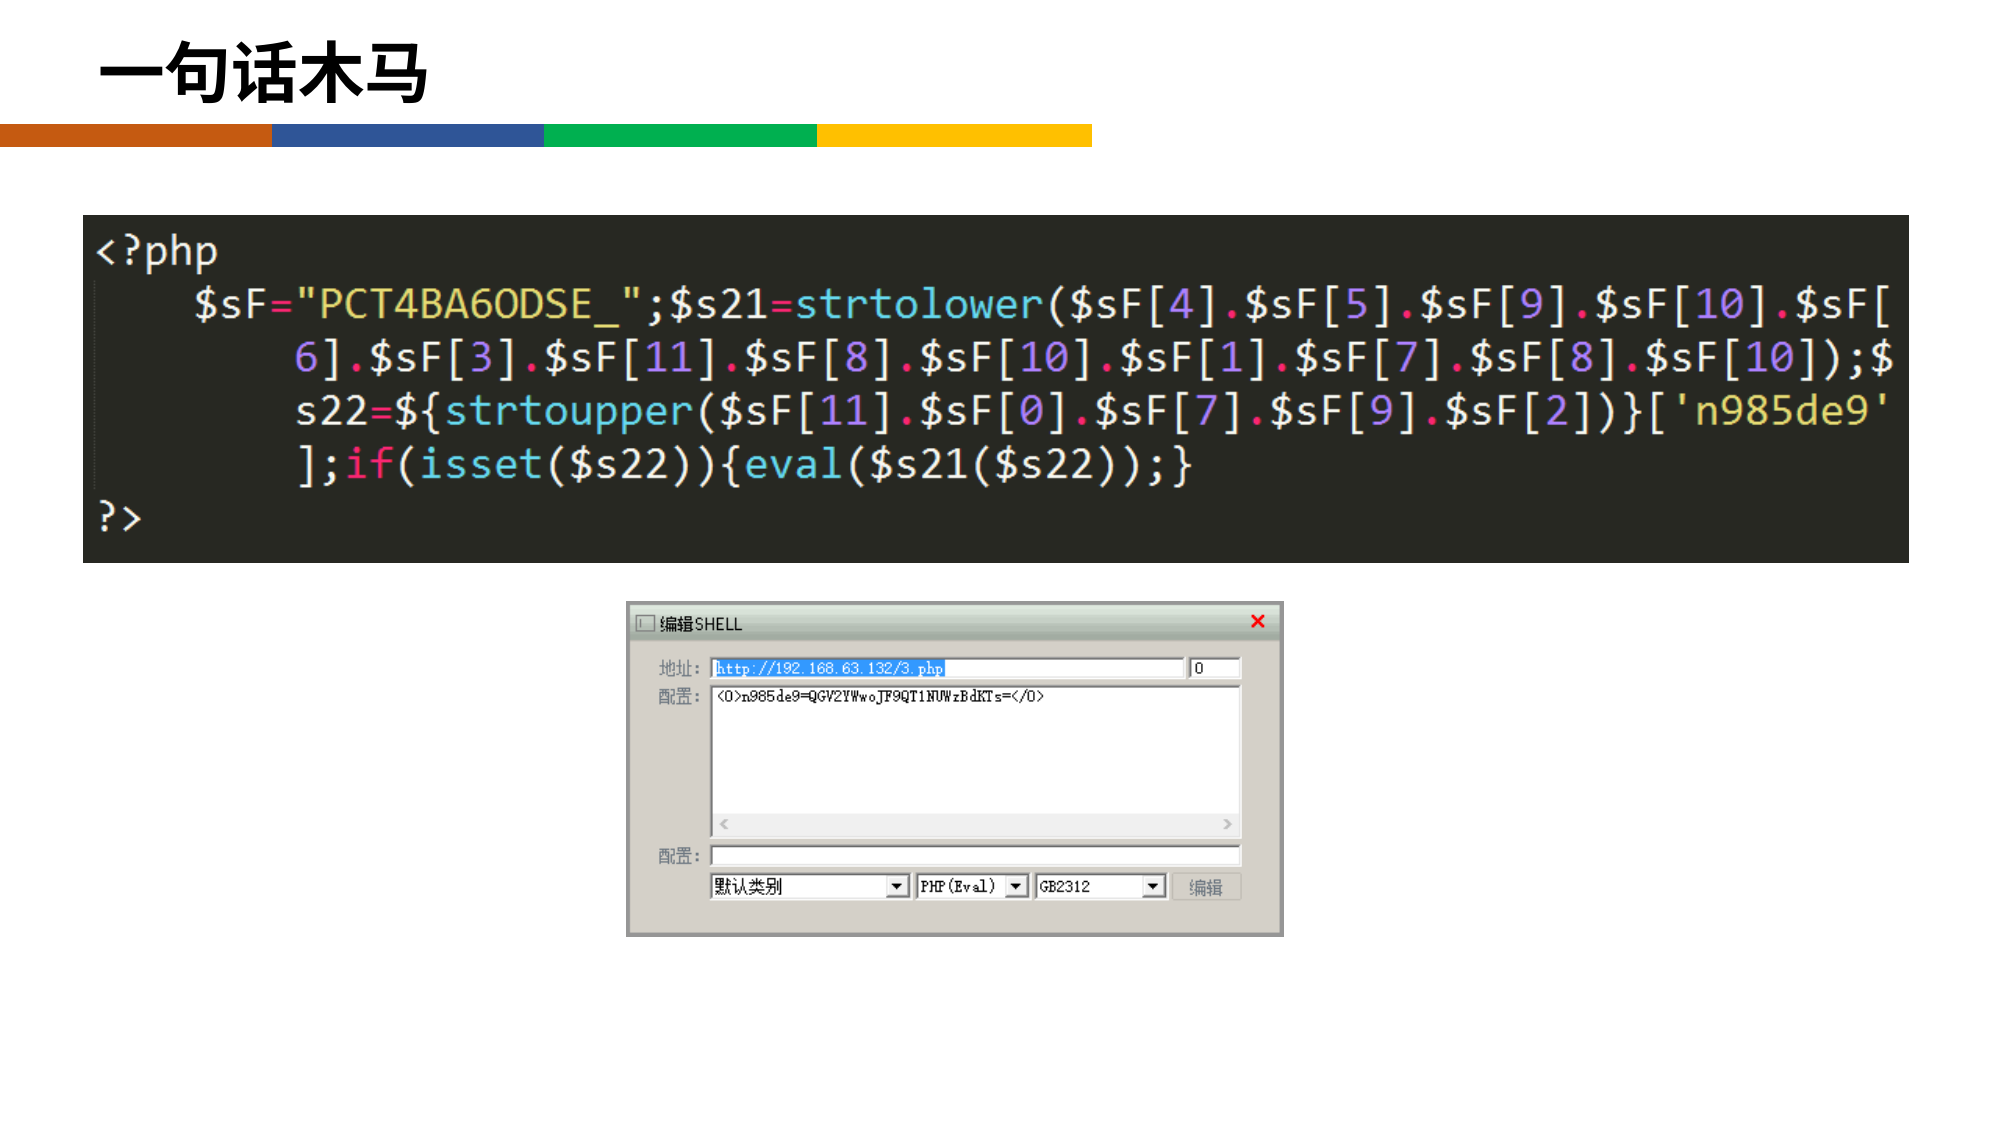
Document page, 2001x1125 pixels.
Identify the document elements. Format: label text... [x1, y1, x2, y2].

picture [83, 215, 1909, 563]
picture [626, 601, 1284, 937]
text_box 一句话木马 [83, 32, 998, 106]
